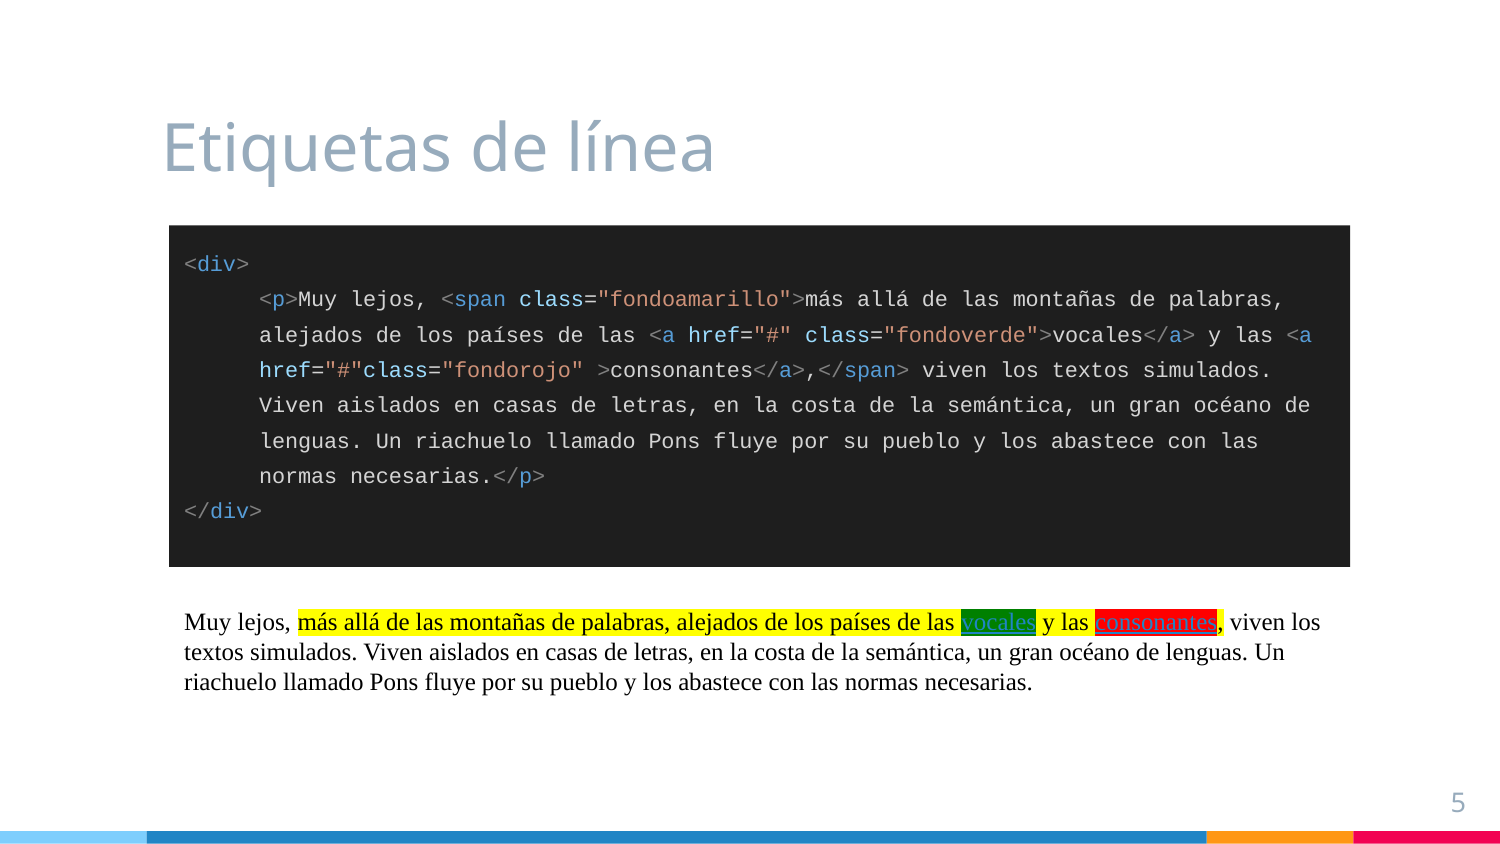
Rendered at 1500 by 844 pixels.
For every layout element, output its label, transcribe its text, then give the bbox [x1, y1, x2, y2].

title Etiquetas de línea [146, 58, 1398, 200]
slide_number 5 [1391, 770, 1482, 822]
text_box <div> <p>Muy lejos, <span class="fondoamarillo">más allá de las montañas de palabras, alejados de los países de las <a href="#" class="fondoverde">vocales</a> y las <a href="#"class="fondorojo" >consonantes</a>,</span> viven los textos simulados. Viven aislados en casas de letras, en la costa de la semántica, un gran océano de lenguas. Un riachuelo llamado Pons fluye por su pueblo y los abastece con las normas necesarias.</p> </div> [169, 225, 1351, 567]
text_box Muy lejos, más allá de las montañas de palabras, alejados de los países de las vocales y las consonantes, viven los textos simulados. Viven aislados en casas de letras, en la costa de la semántica, un gran océano de lenguas. Un riachuelo llamado Pons fluye por su pueblo y los abastece con las normas necesarias. [169, 590, 1351, 711]
